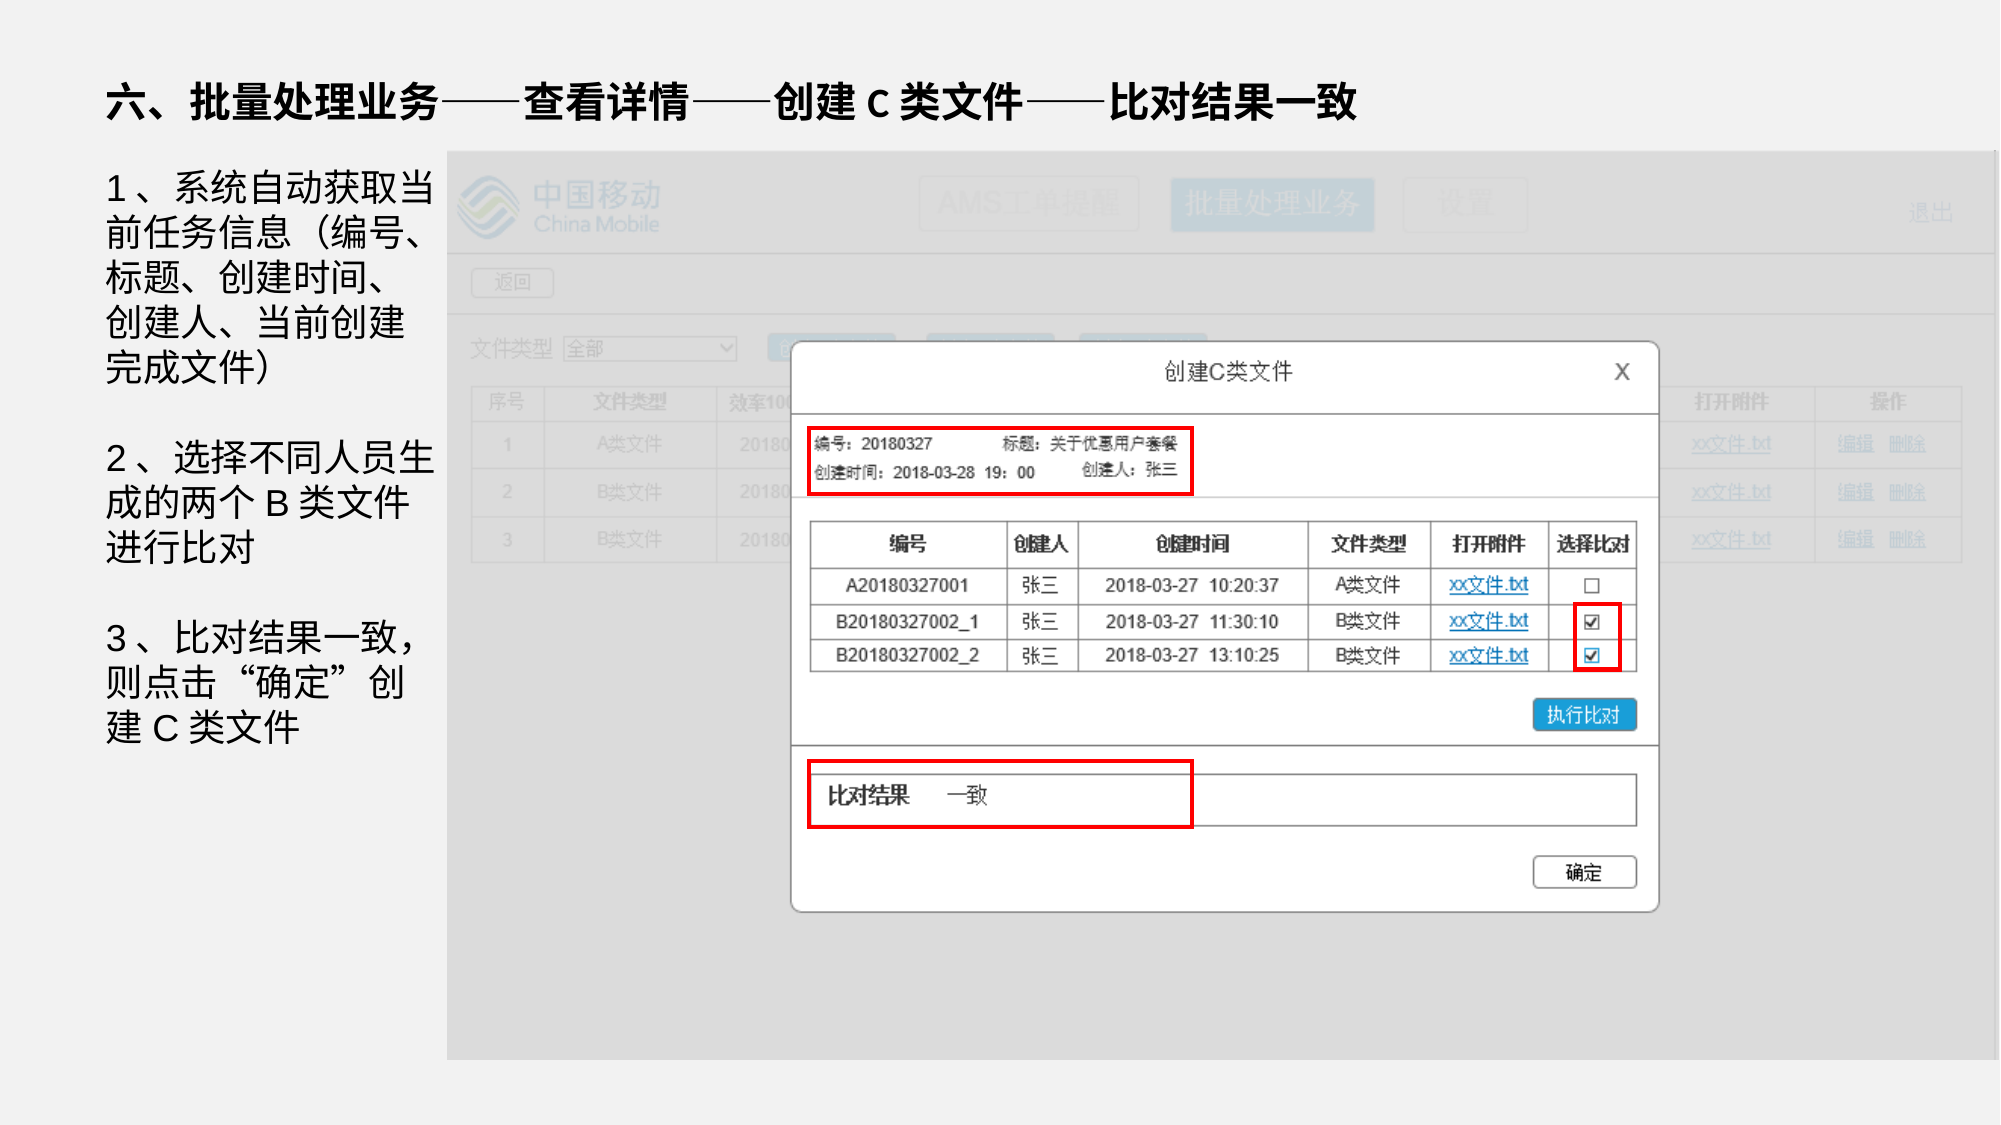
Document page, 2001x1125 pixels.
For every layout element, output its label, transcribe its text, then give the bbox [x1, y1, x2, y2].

picture [447, 150, 1999, 1060]
text_box 1、系统自动获取当前任务信息（编号、标题、创建时间、创建人、当前创建完成文件） 2、选择不同人员生成的两个B类文件进行比对 3、比对结果一致，则点击“确定”创建C类文件 [90, 156, 447, 1027]
text_box 六、批量处理业务——查看详情——创建C类文件——比对结果一致 [90, 68, 1688, 149]
